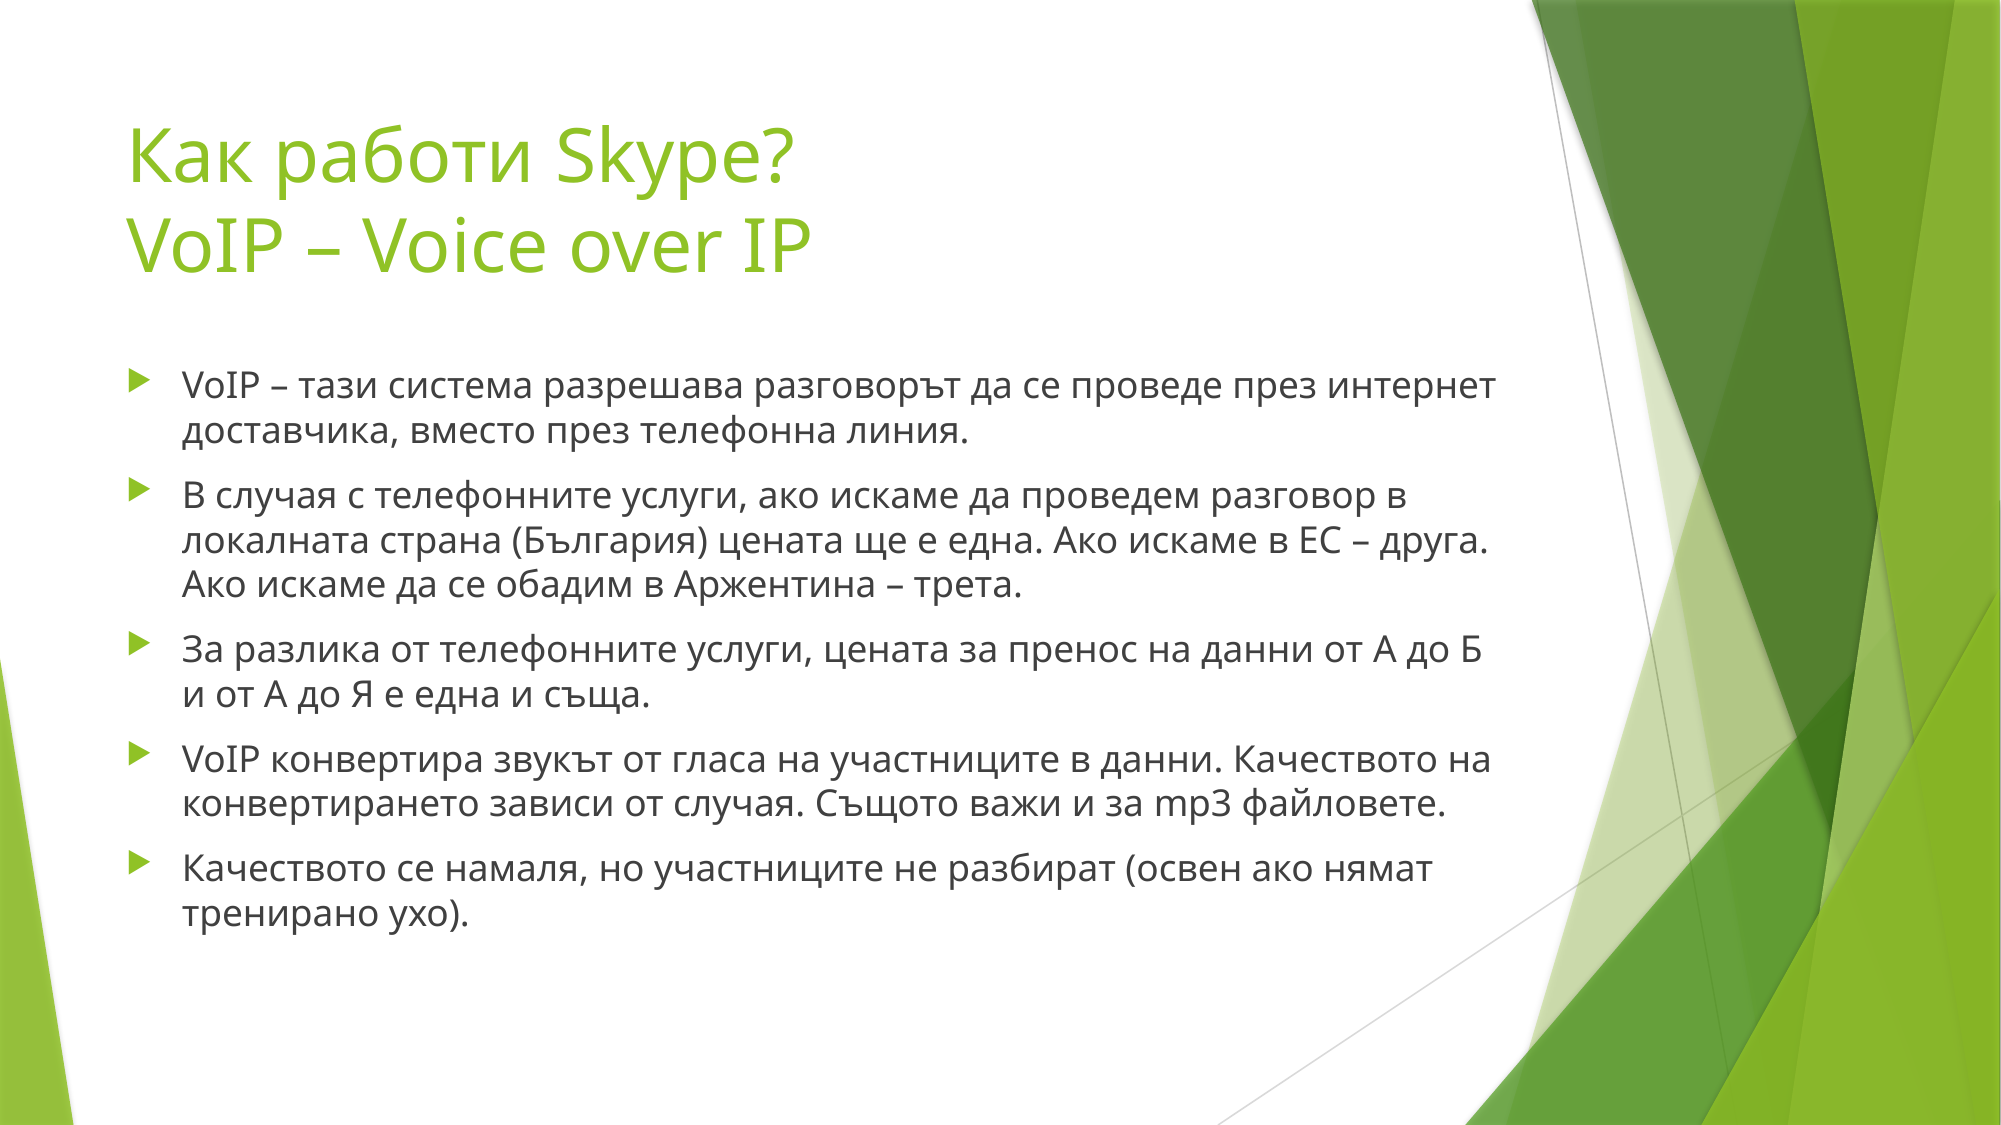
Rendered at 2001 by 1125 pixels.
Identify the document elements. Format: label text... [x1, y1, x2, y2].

list VoIP – тази система разрешава разговорът да се проведе през интернет доставчика, вместо през телефонна линия. В случая с телефонните услуги, ако искаме да проведем разговор в локалната страна (България) цената ще е една. Ако искаме в ЕС – друга. Ако искаме да се обадим в Аржентина – трета. За разлика от телефонните услуги, цената за пренос на данни от A до Б и от A до Я е една и съща. VoIP конвертира звукът от гласа на участниците в данни. Качеството на конвертирането зависи от случая. Същото важи и за mp3 файловете. Качеството се намаля, но участниците не разбират (освен ако нямат тренирано ухо). [111, 354, 1522, 992]
title Как работи Skype? VoIP – Voice over IP [111, 99, 1522, 317]
